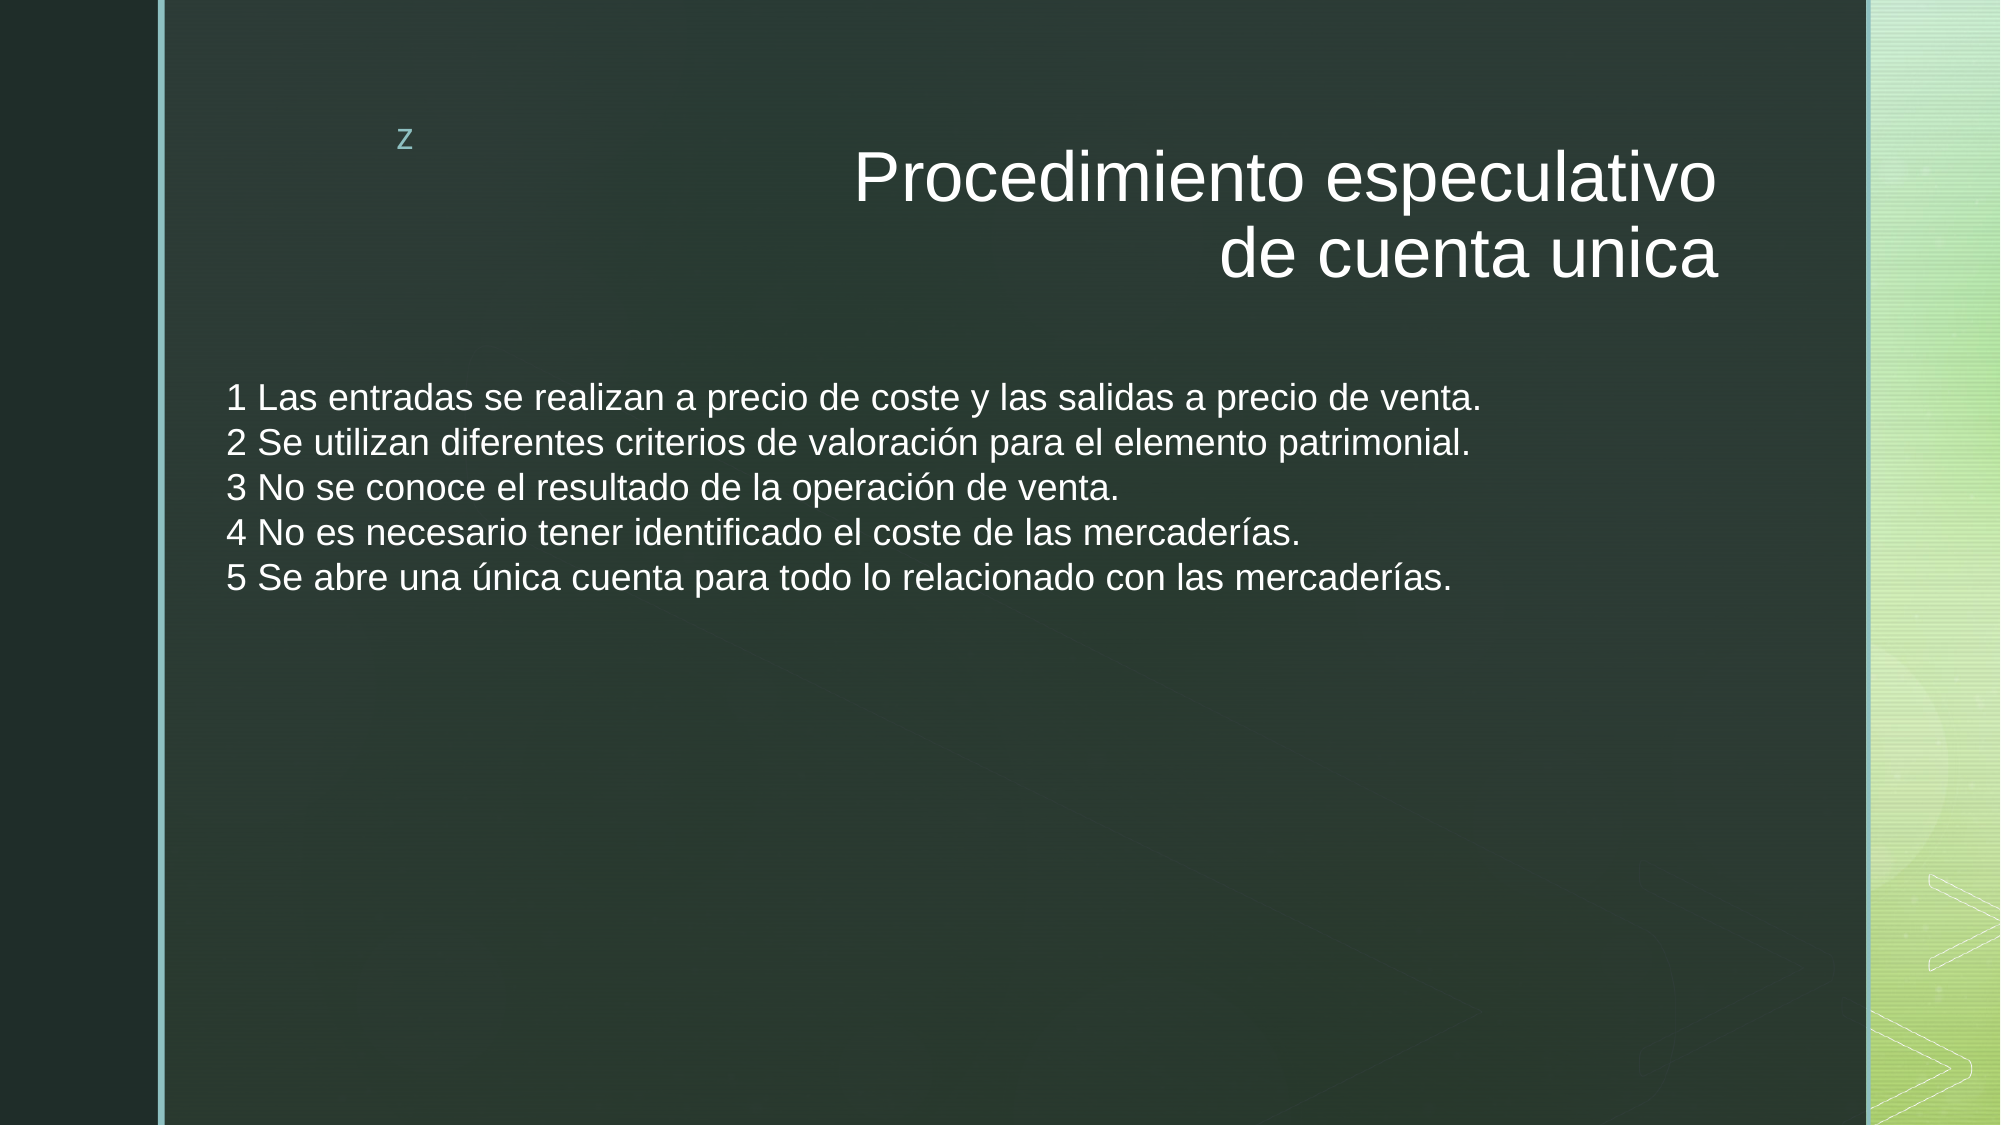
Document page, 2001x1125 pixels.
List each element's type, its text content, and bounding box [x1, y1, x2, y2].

picture [1871, 0, 2001, 1125]
title Procedimiento especulativo de cuenta unica [428, 132, 1734, 310]
text_box 1 Las entradas se realizan a precio de coste y las salidas a precio de venta. 2 Se utilizan diferentes criterios de valoración para el elemento patrimonial. 3 No se conoce el resultado de la operación de venta. 4 No es necesario tener identificado el coste de las mercaderías. 5 Se abre una única cuenta para todo lo relacionado con las mercaderías. [211, 365, 1498, 651]
